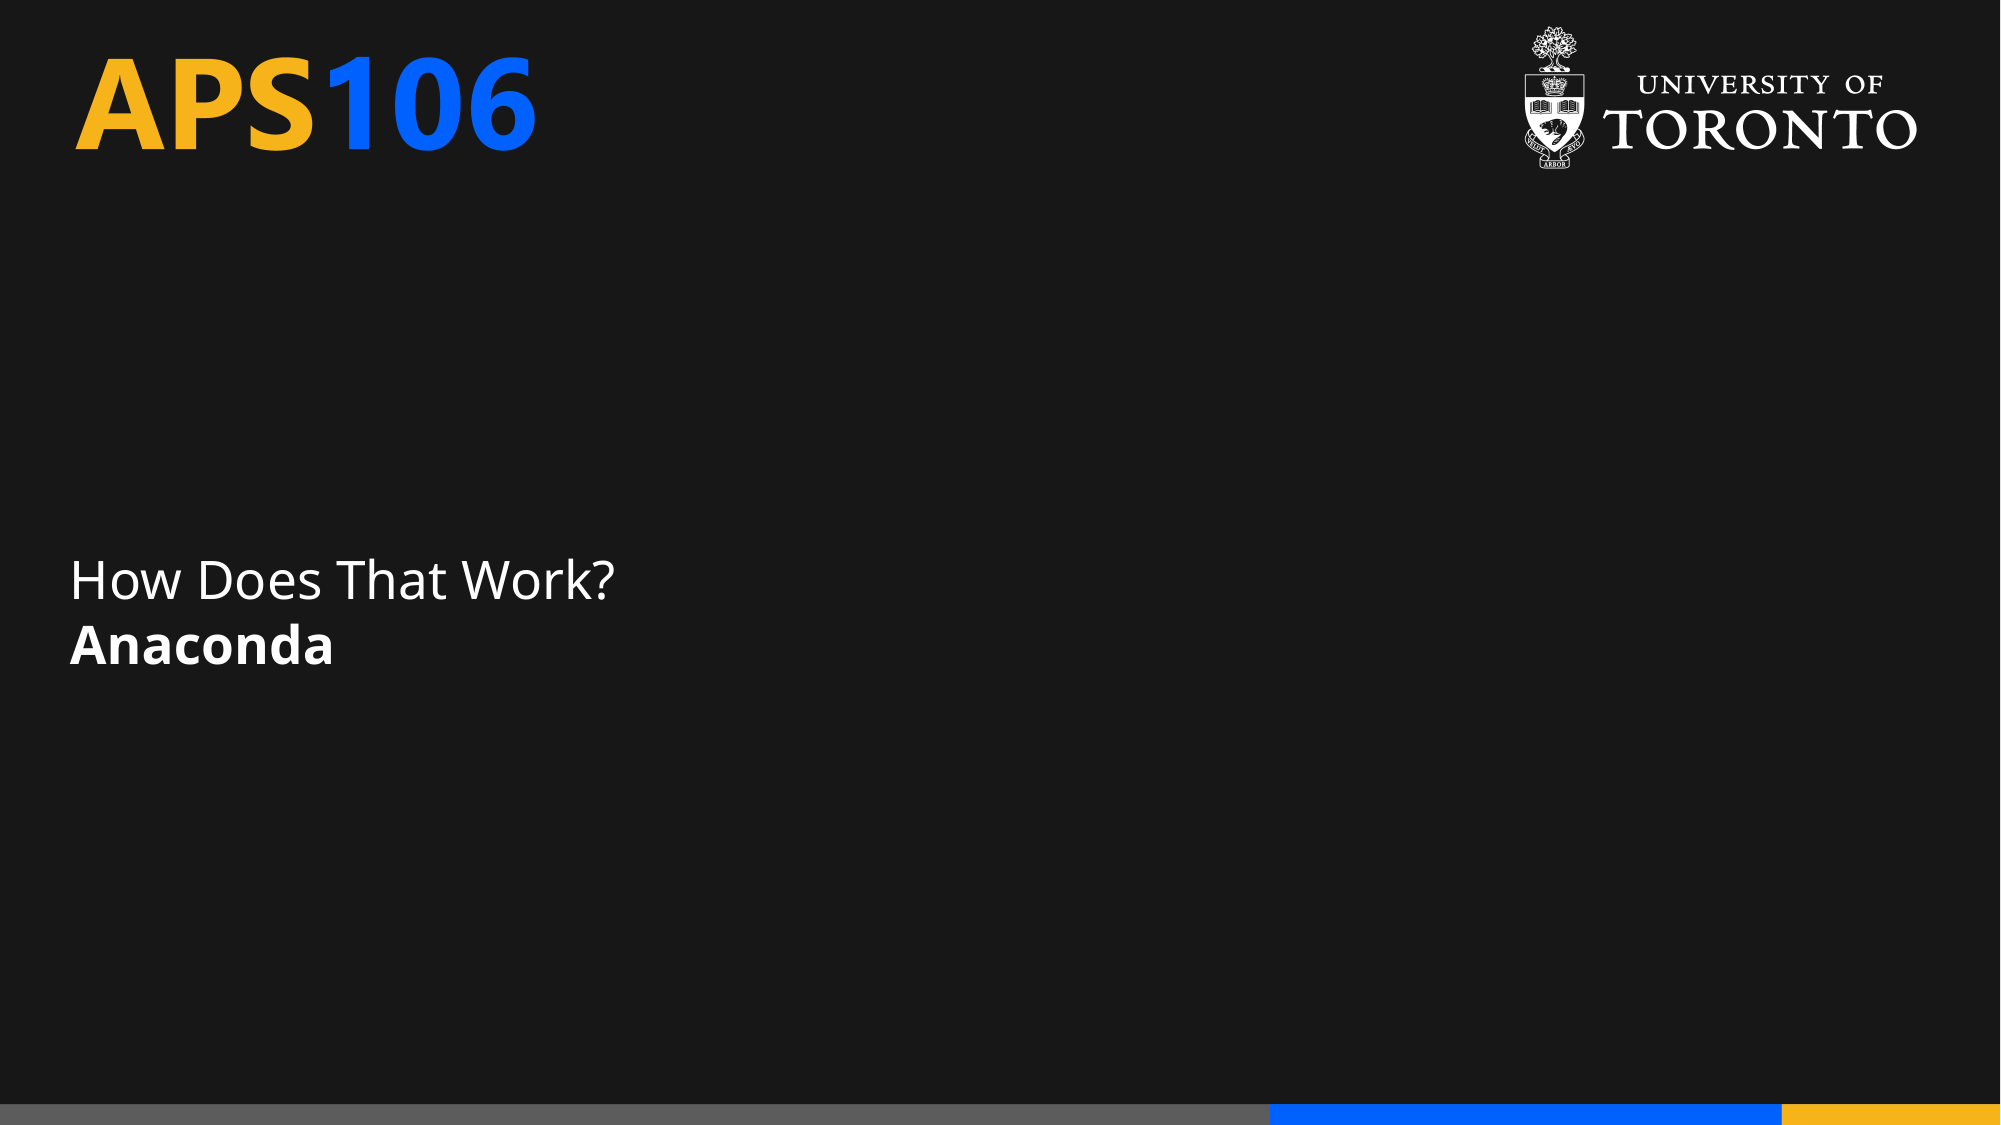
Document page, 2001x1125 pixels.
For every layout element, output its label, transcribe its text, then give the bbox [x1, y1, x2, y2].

picture [0, 0, 2001, 1125]
title How Does That Work? Anaconda [55, 538, 1924, 686]
